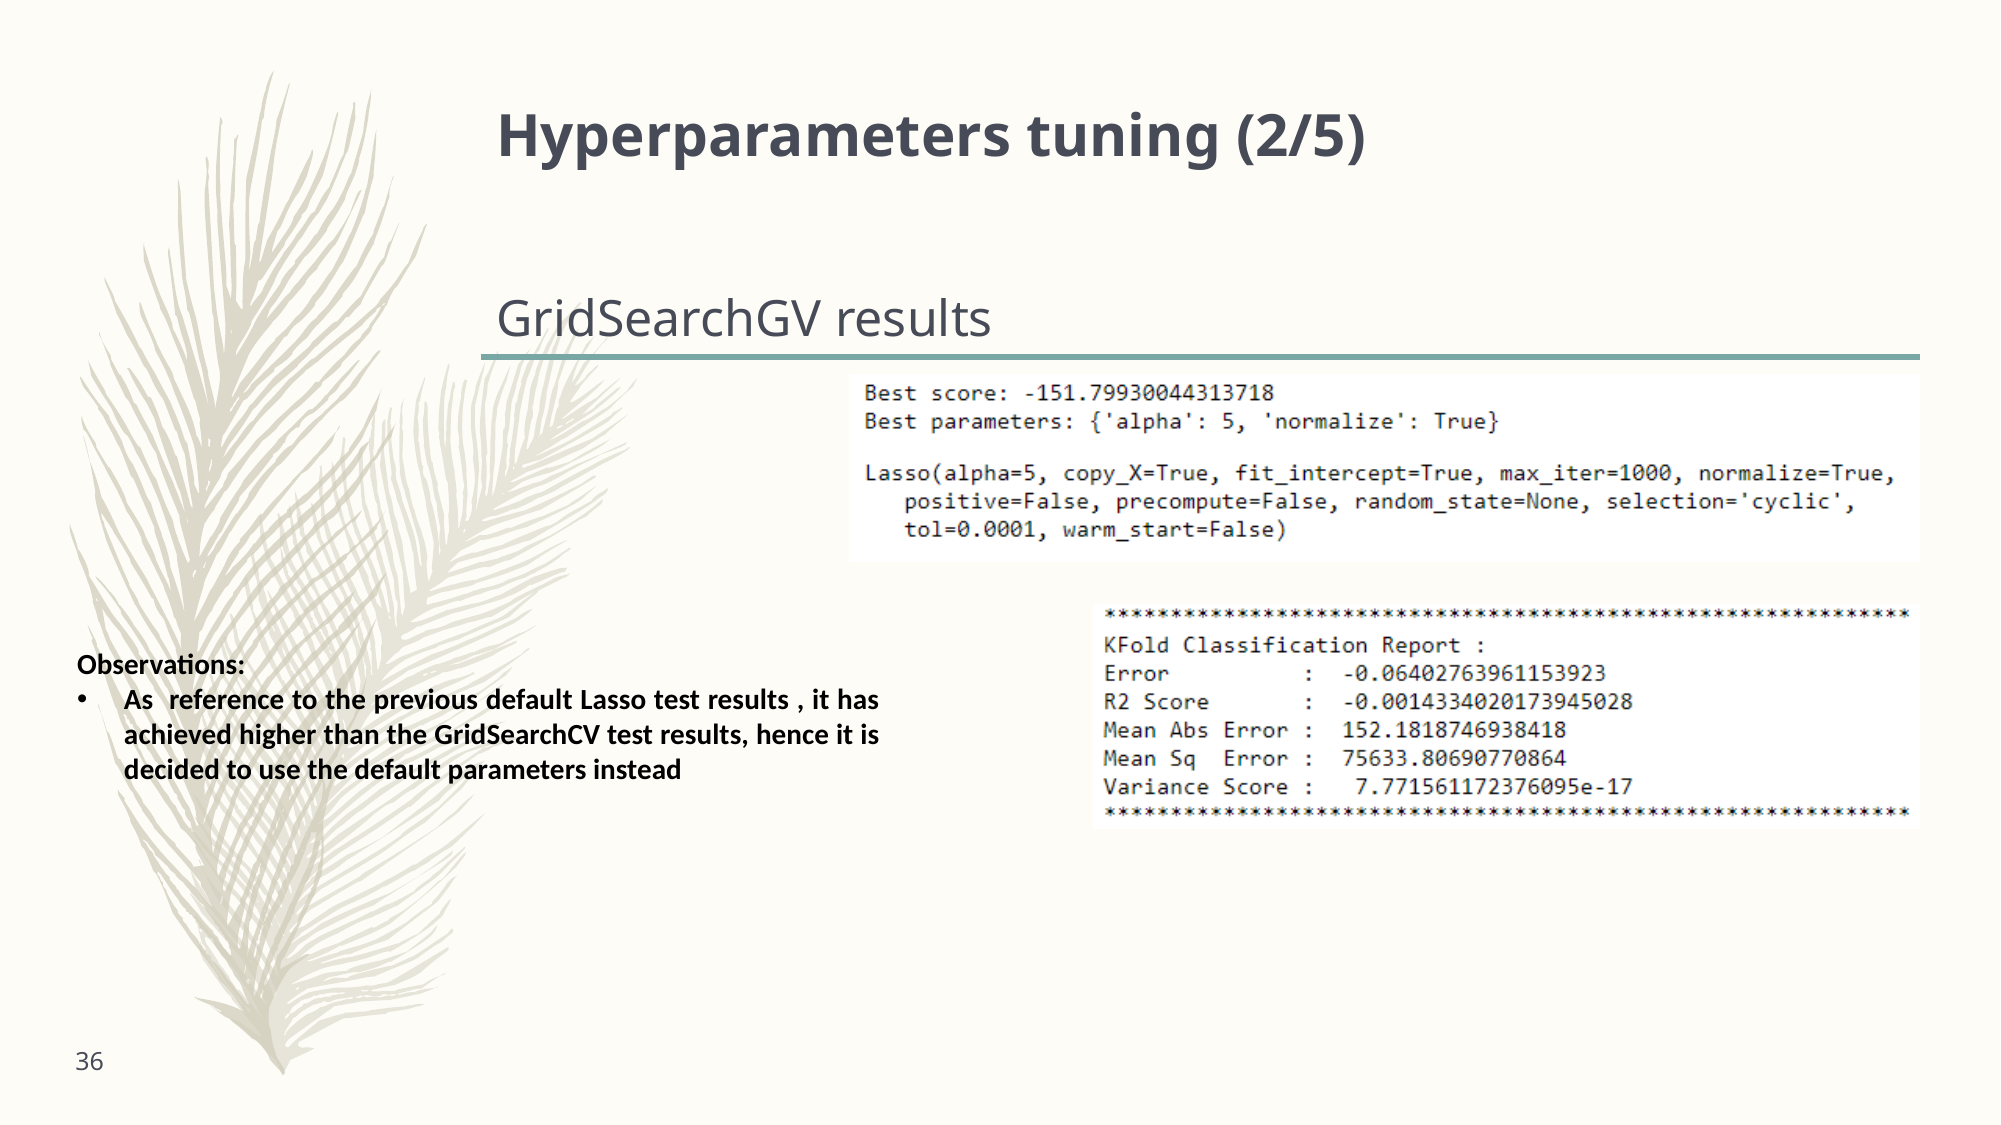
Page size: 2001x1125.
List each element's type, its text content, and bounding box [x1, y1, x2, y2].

text_box Observations: As reference to the previous default Lasso test results , it has achieved higher than the GridSearchCV test results, hence it is decided to use the default parameters instead [62, 638, 895, 793]
title Hyperparameters tuning (2/5) GridSearchGV results [481, 93, 1920, 350]
picture [849, 374, 1921, 563]
footer 36 [25, 1032, 154, 1093]
picture [1093, 604, 1921, 829]
